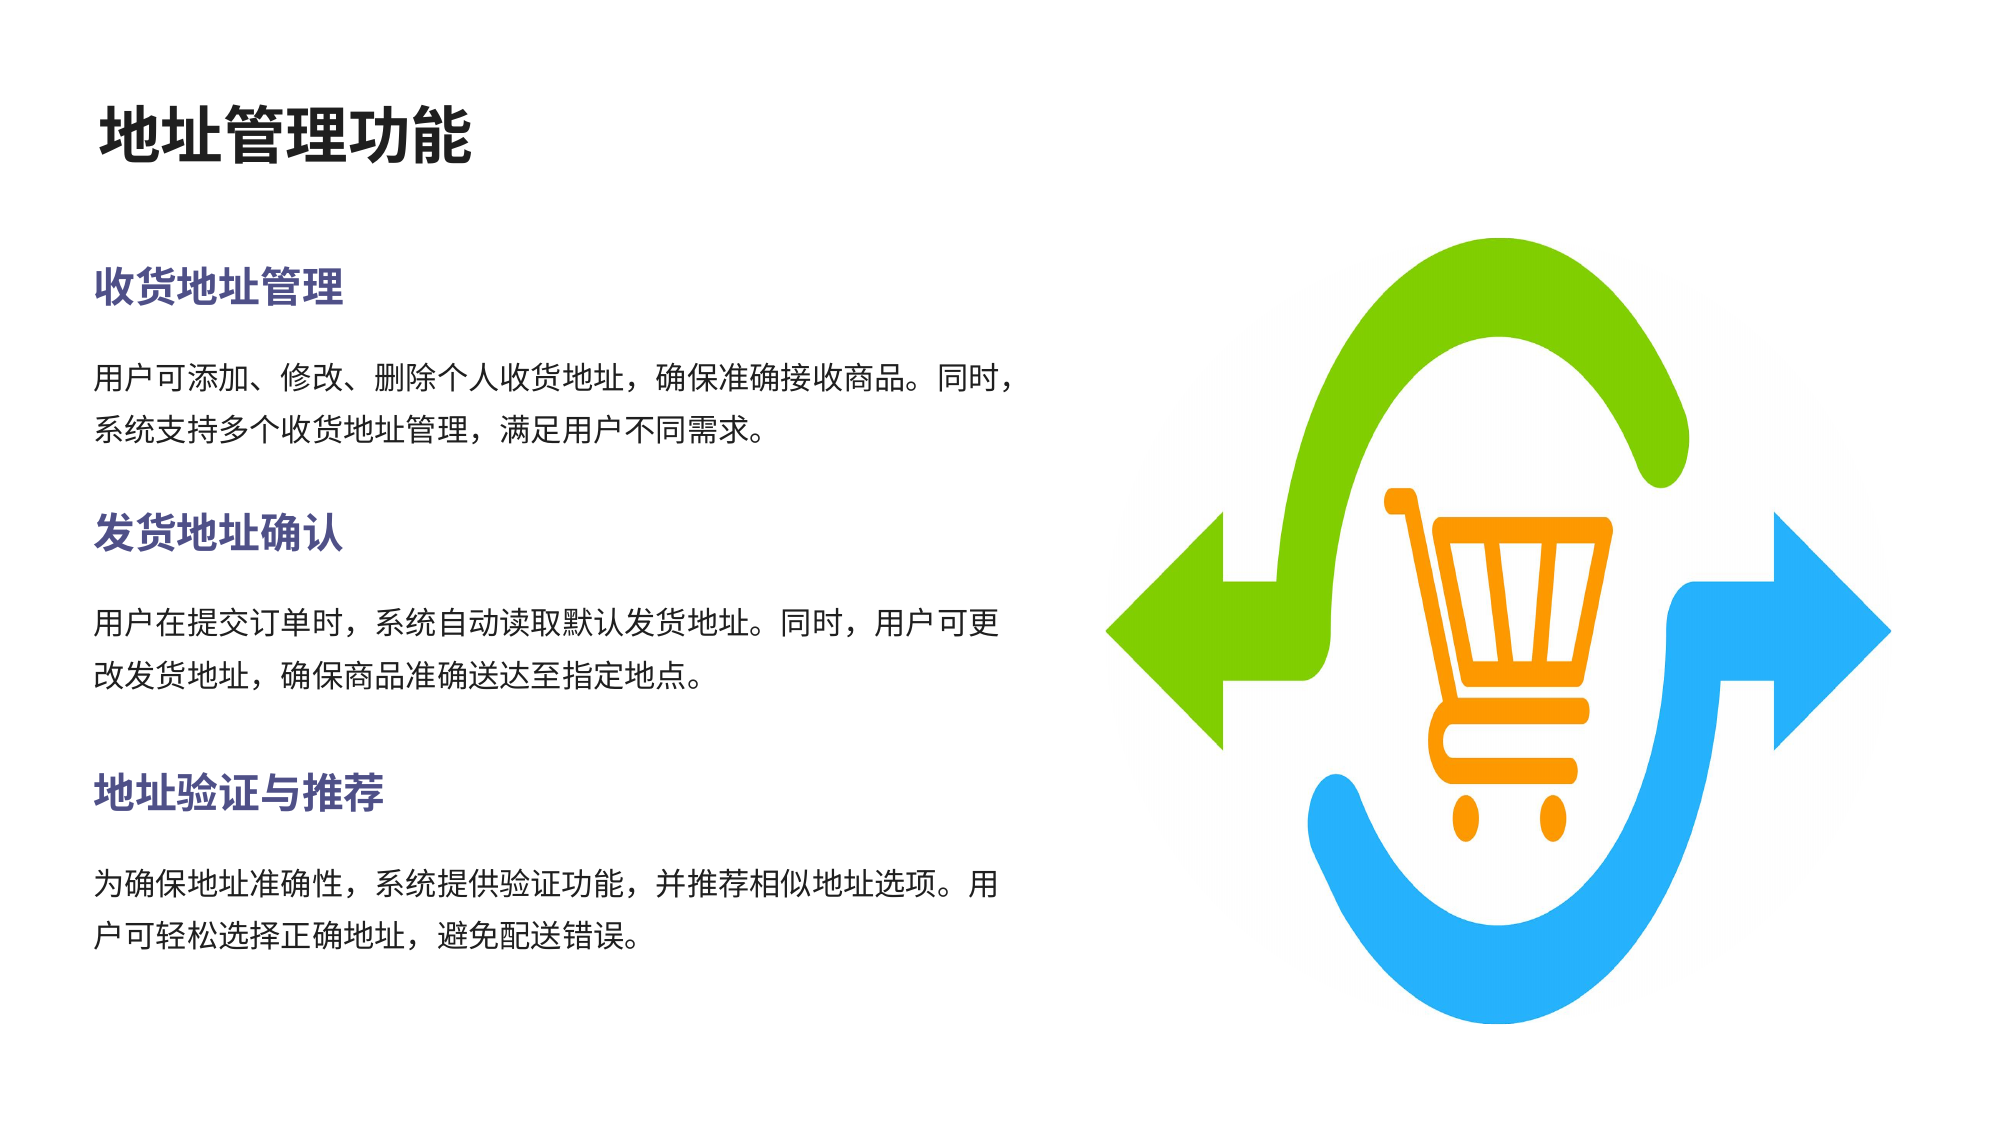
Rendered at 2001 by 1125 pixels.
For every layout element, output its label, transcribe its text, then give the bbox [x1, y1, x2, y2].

text_box 地址验证与推荐 [74, 764, 1031, 831]
text_box 为确保地址准确性，系统提供验证功能，并推荐相似地址选项。用户可轻松选择正确地址，避免配送错误。 [74, 839, 1031, 968]
text_box 用户在提交订单时，系统自动读取默认发货地址。同时，用户可更改发货地址，确保商品准确送达至指定地点。 [74, 579, 1031, 708]
picture [1105, 237, 1892, 1025]
text_box 地址管理功能 [78, 43, 1922, 194]
text_box 收货地址管理 [74, 258, 1031, 325]
text_box 用户可添加、修改、删除个人收货地址，确保准确接收商品。同时，系统支持多个收货地址管理，满足用户不同需求。 [74, 333, 1031, 462]
text_box 发货地址确认 [74, 503, 1031, 570]
